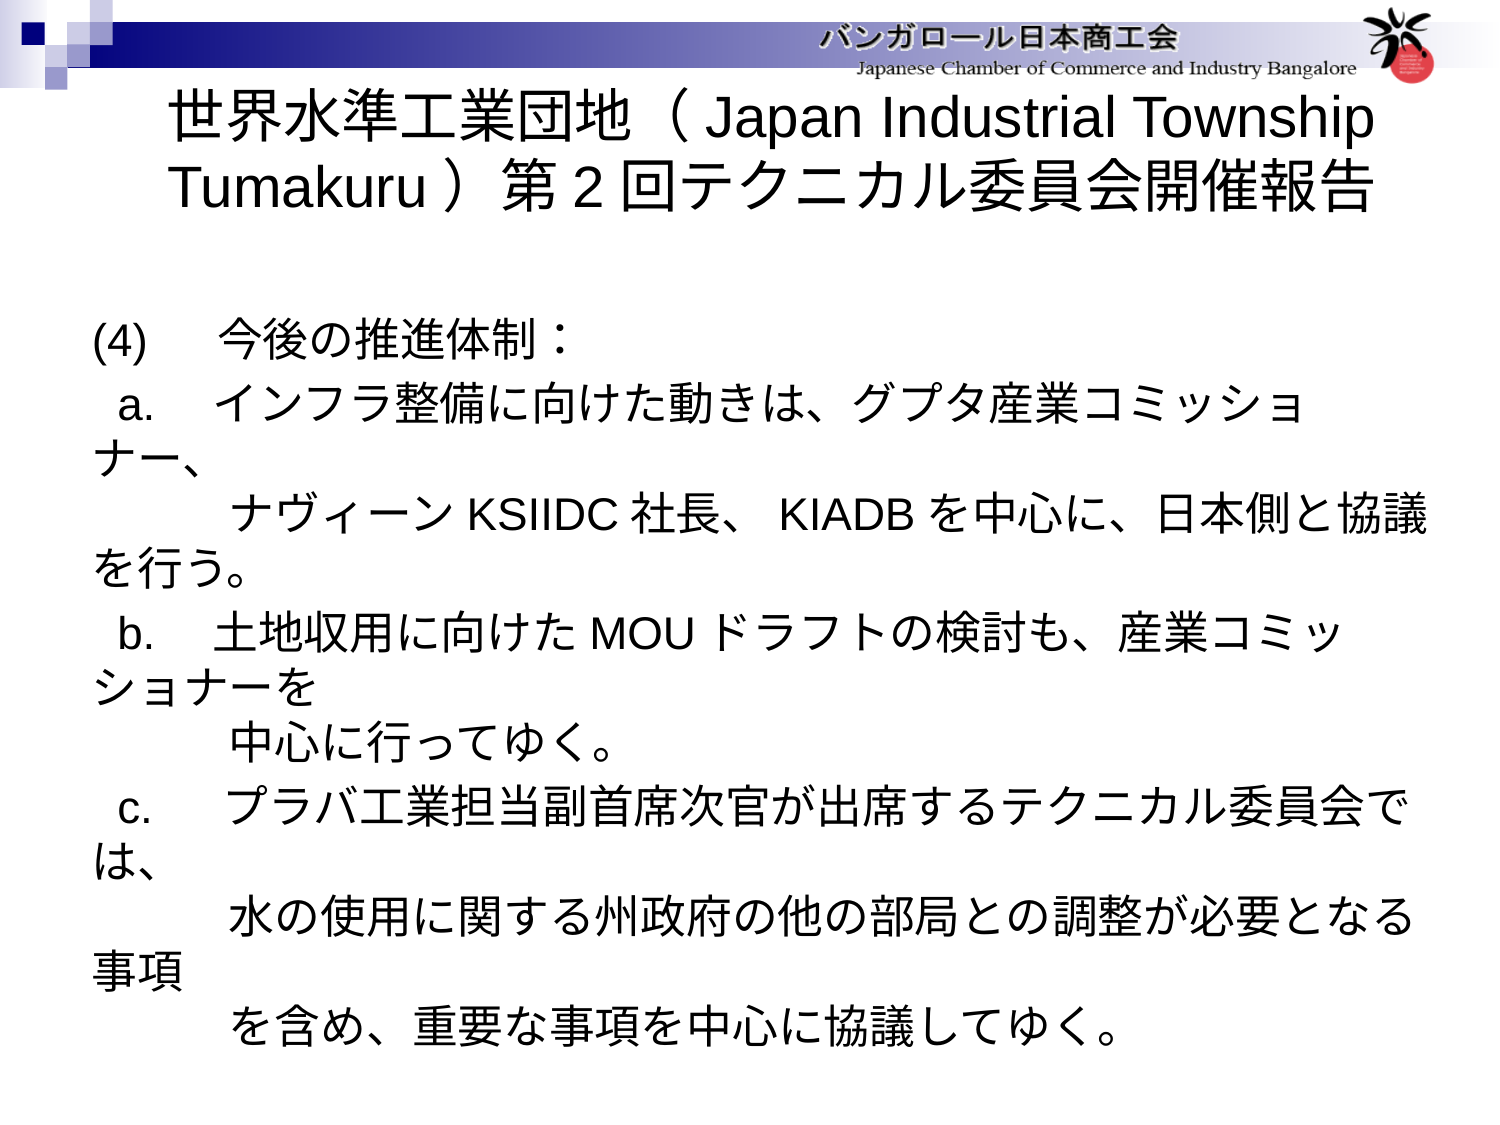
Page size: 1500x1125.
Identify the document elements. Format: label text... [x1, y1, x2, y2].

title 世界水準工業団地（Japan Industrial Township Tumakuru）第2回テクニカル委員会開催報告 [96, 54, 1447, 196]
list (4) 今後の推進体制： a. インフラ整備に向けた動きは、グプタ産業コミッショナー、 ナヴィーンKSIIDC社長、KIADBを中心に、日本側と協議を行う。 b. 土地収用に向けたMOUドラフトの検討も、産業コミッショナーを 中心に行ってゆく。 c. プラバ工業担当副首席次官が出席するテクニカル委員会では、 水の使用に関する州政府の他の部局との調整が必要となる事項 を含め、重要な事項を中心に協議してゆく。 [76, 196, 1447, 1012]
picture [796, 6, 1447, 103]
